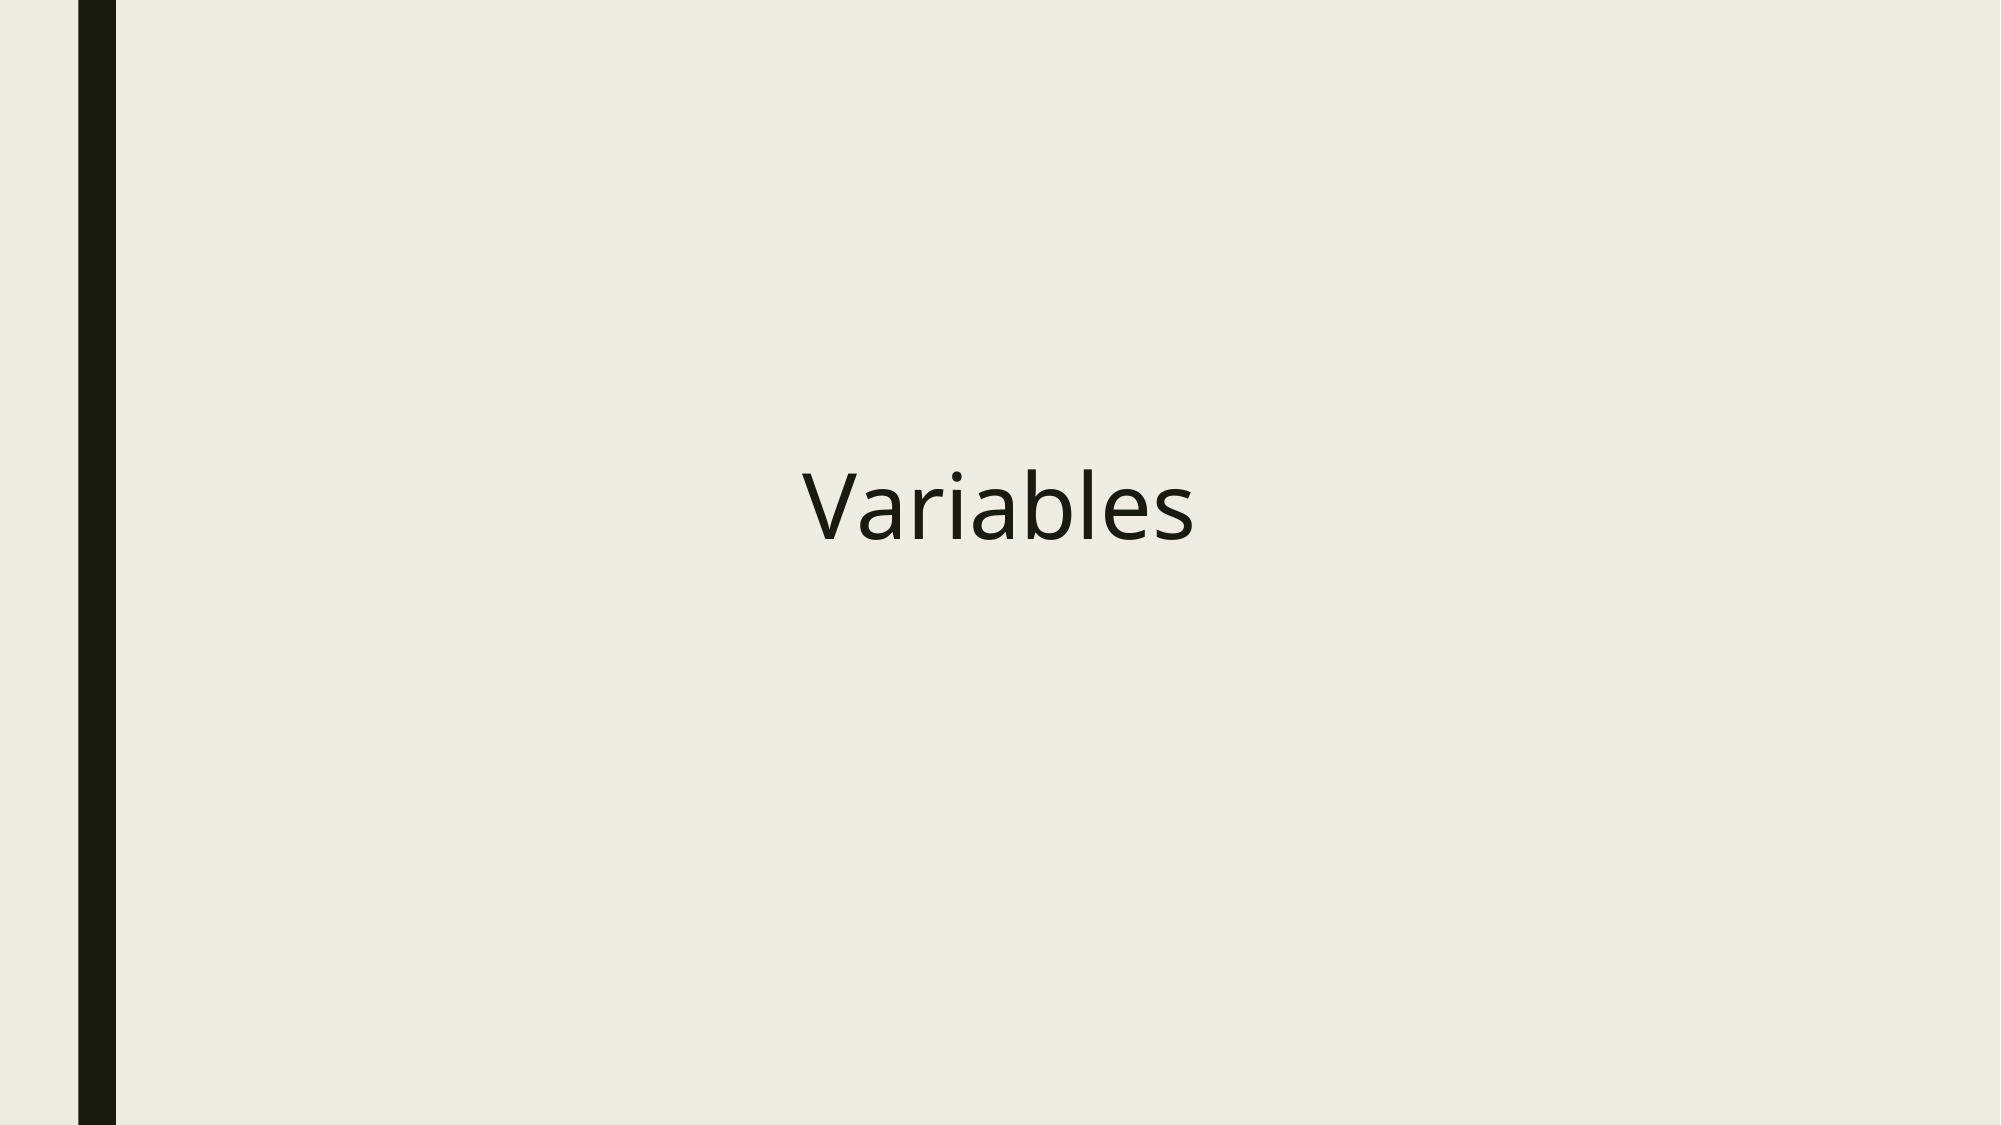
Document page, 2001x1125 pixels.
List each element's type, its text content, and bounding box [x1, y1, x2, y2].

title Variables [137, 453, 1863, 672]
